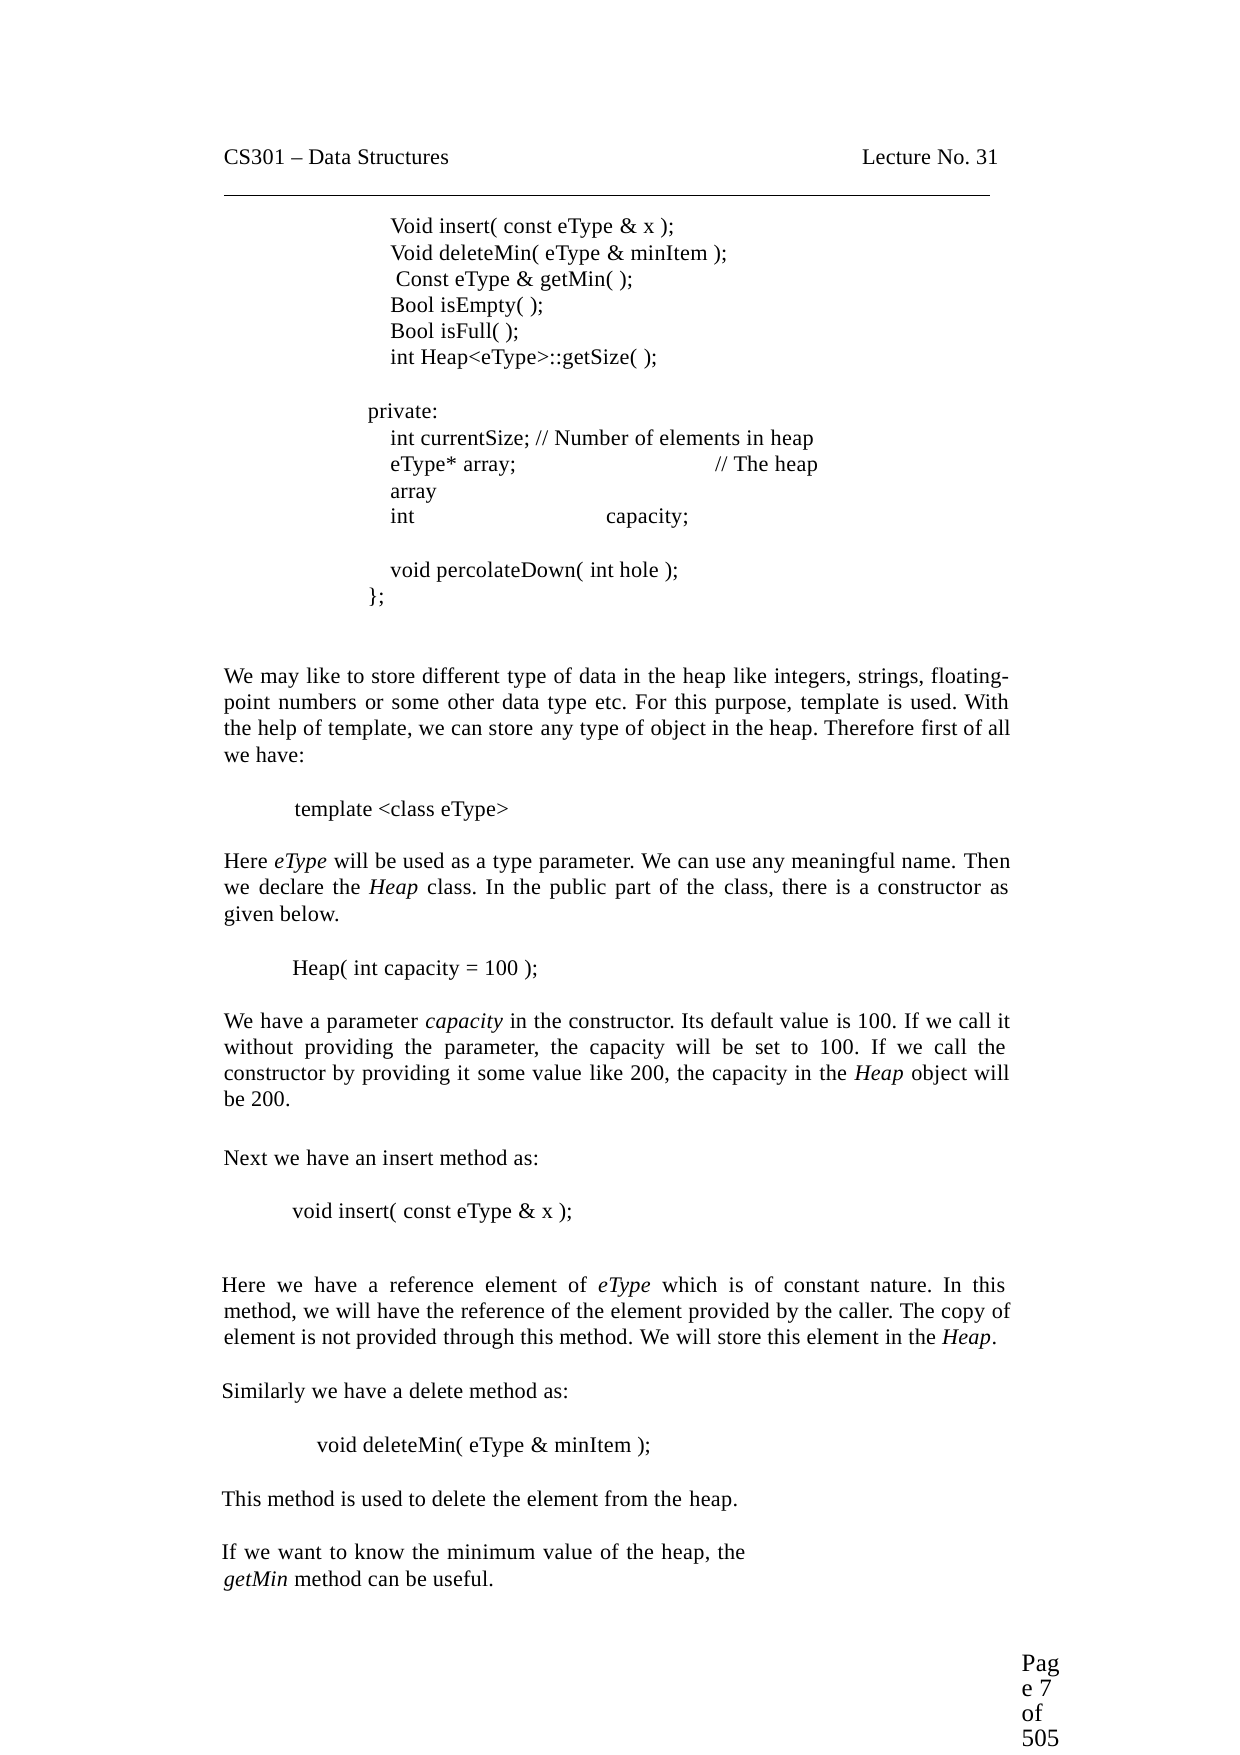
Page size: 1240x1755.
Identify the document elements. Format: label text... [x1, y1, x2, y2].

text_box CS301 – Data Structures [221, 142, 453, 170]
text_box Void insert( const eType & x ); Void deleteMin( eType & minItem ); Const eType & getMin( ); Bool isEmpty( ); Bool isFull( ); int Heap<eType>::getSize( ); private: int currentSize; // Number of elements in heap eType* array; // The heap array int capacity; void percolateDown( int hole ); }; We may like to store different type of data in the heap like integers, strings, floating- point numbers or some other data type etc. For this purpose, template is used. With the help of template, we can store any type of object in the heap. Therefore first of all we have: template <class eType> Here eType will be used as a type parameter. We can use any meaningful name. Then we declare the Heap class. In the public part of the class, there is a constructor as given below. Heap( int capacity = 100 ); We have a parameter capacity in the constructor. Its default value is 100. If we call it without providing the parameter, the capacity will be set to 100. If we call the constructor by providing it some value like 200, the capacity in the Heap object will be 200. Next we have an insert method as: void insert( const eType & x ); Here we have a reference element of eType which is of constant nature. In this method, we will have the reference of the element provided by the caller. The copy of element is not provided through this method. We will store this element in the Heap. Similarly we have a delete method as: void deleteMin( eType & minItem ); This method is used to delete the element from the heap. If we want to know the minimum value of the heap, the getMin method can be useful. [221, 211, 1018, 1591]
slide_number Page 7 of 505 [1019, 1651, 1065, 1755]
text_box Lecture No. 31 [860, 142, 1003, 170]
